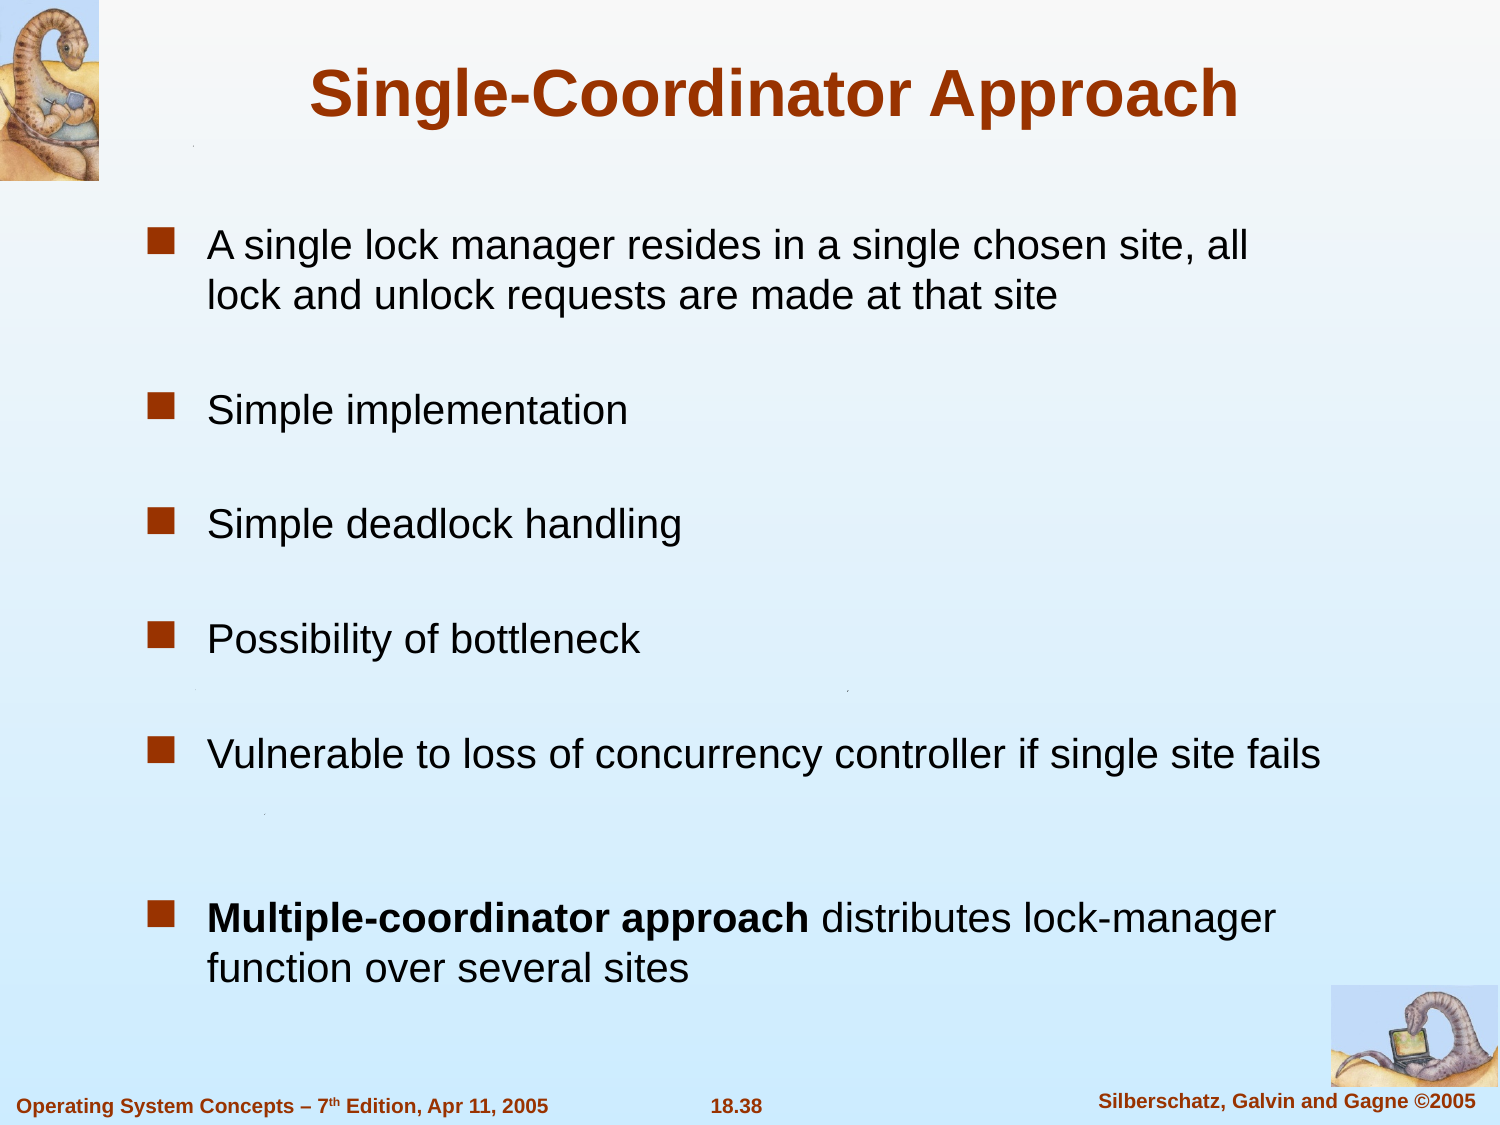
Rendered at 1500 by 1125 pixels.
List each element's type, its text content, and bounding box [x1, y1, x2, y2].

picture [0, 0, 99, 181]
picture [1331, 985, 1498, 1087]
list A single lock manager resides in a single chosen site, all lock and unlock requests are made at that site Simple implementation Simple deadlock handling Possibility of bottleneck Vulnerable to loss of concurrency controller if single site fails Multiple-coordinator approach distributes lock-manager function over several sites [135, 210, 1342, 947]
title Single-Coordinator Approach [112, 37, 1438, 138]
